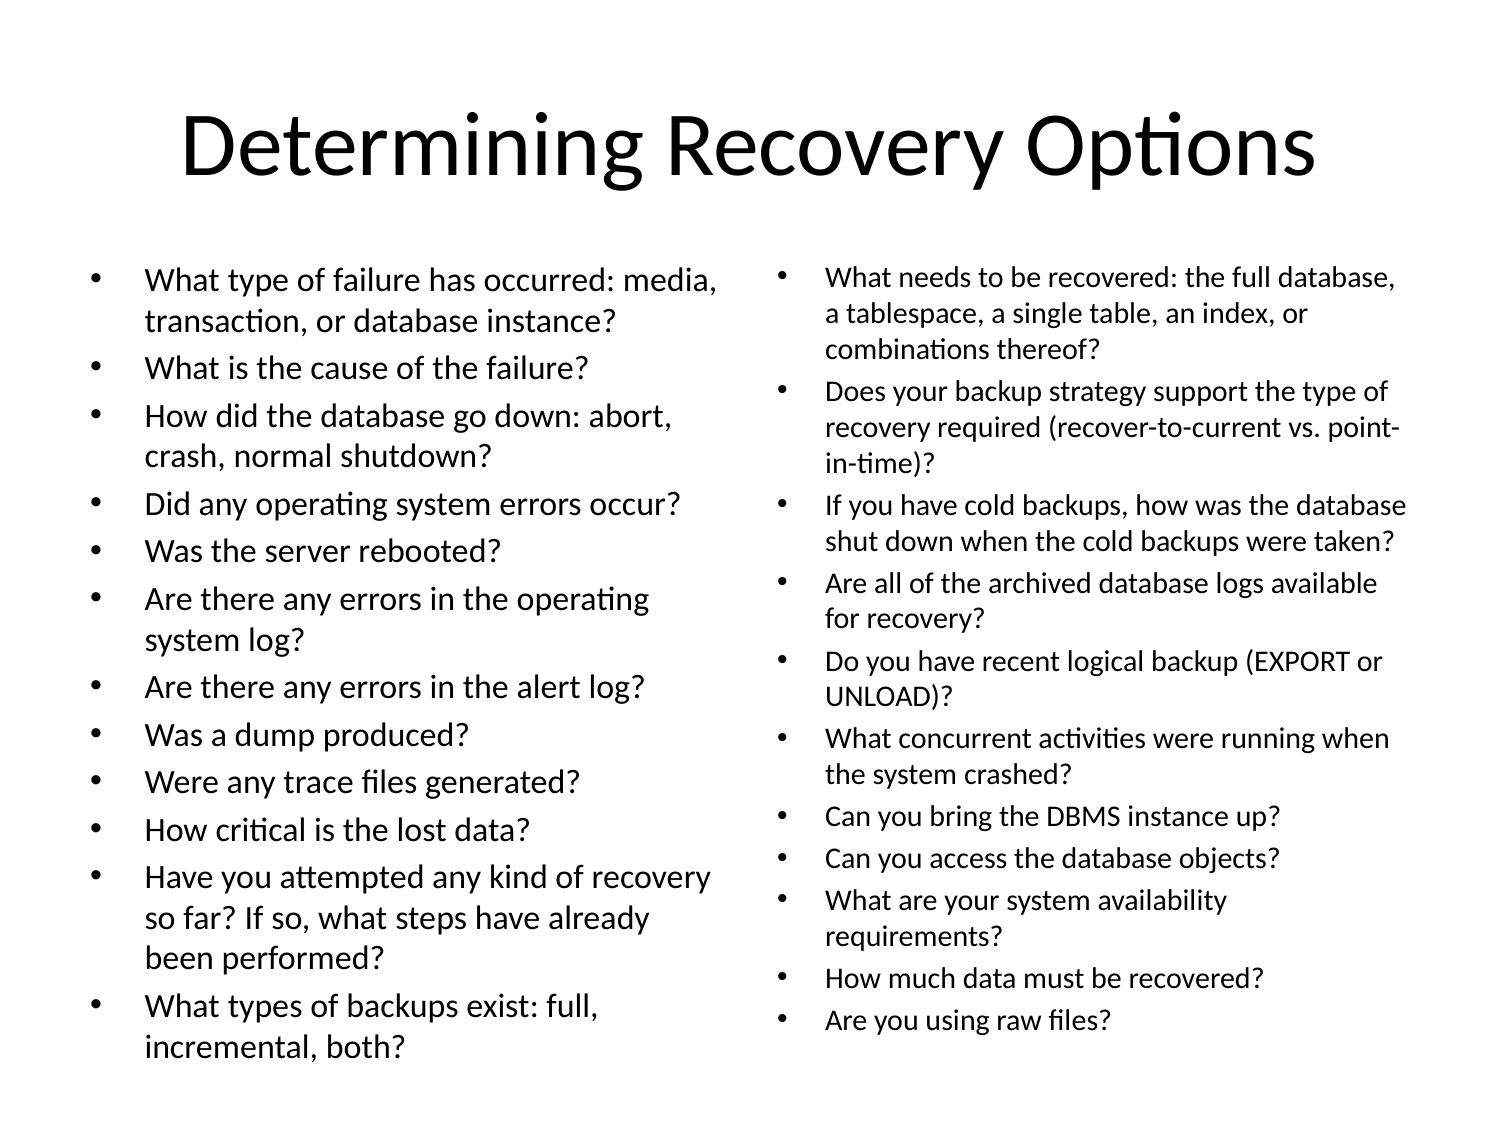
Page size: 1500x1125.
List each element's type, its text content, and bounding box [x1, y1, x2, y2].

title Determining Recovery Options [75, 45, 1425, 233]
list What needs to be recovered: the full database, a tablespace, a single table, an index, or combinations thereof? Does your backup strategy support the type of recovery required (recover-to-current vs. point-in-time)? If you have cold backups, how was the database shut down when the cold backups were taken? Are all of the archived database logs available for recovery? Do you have recent logical backup (EXPORT or UNLOAD)? What concurrent activities were running when the system crashed? Can you bring the DBMS instance up? Can you access the database objects? What are your system availability requirements? How much data must be recovered? Are you using raw files? [761, 249, 1425, 1088]
list What type of failure has occurred: media, transaction, or database instance? What is the cause of the failure? How did the database go down: abort, crash, normal shutdown? Did any operating system errors occur? Was the server rebooted? Are there any errors in the operating system log? Are there any errors in the alert log? Was a dump produced? Were any trace files generated? How critical is the lost data? Have you attempted any kind of recovery so far? If so, what steps have already been performed? What types of backups exist: full, incremental, both? [75, 249, 738, 1125]
